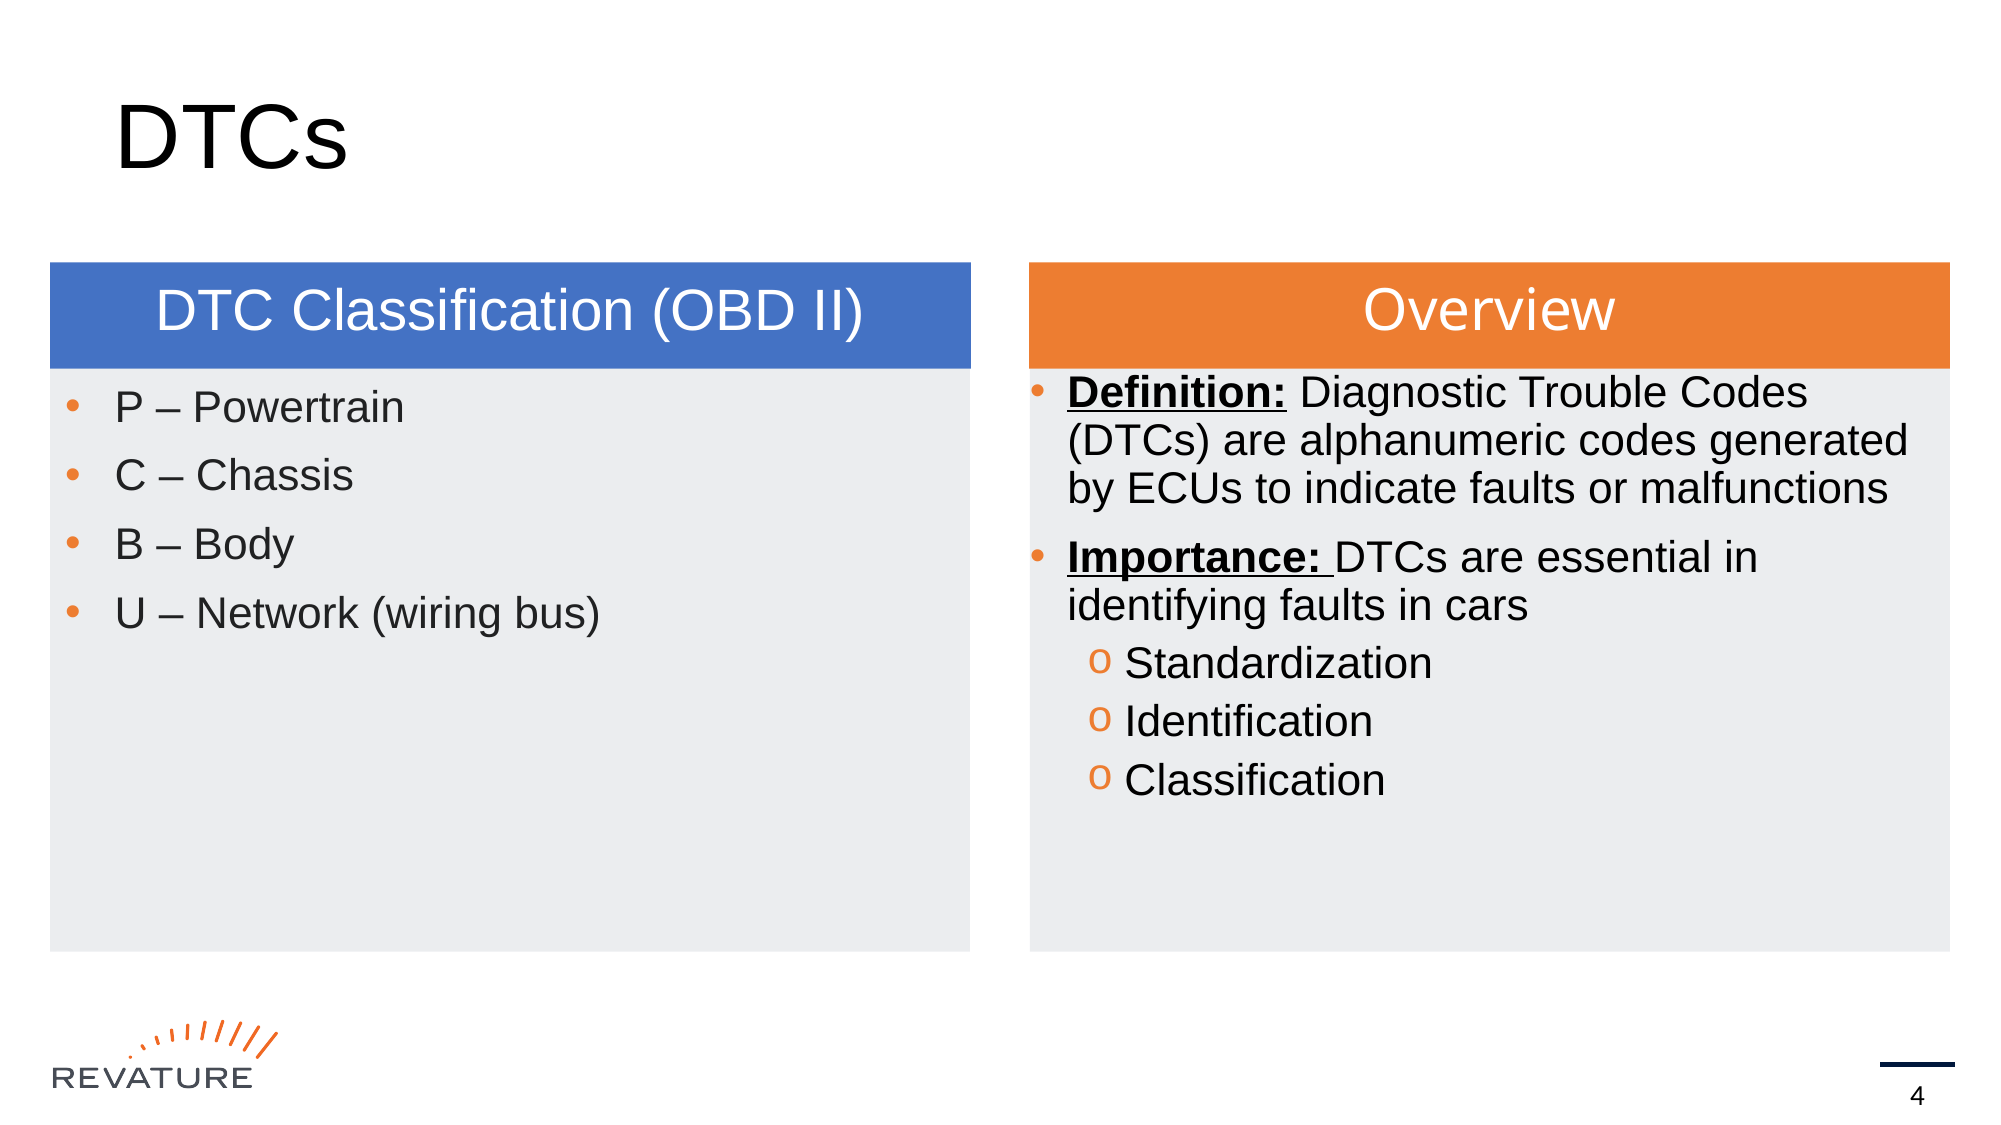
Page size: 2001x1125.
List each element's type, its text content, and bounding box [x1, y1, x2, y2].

list DTC Classification (OBD II) [50, 262, 971, 369]
list Overview [1029, 262, 1950, 368]
picture [46, 1015, 282, 1093]
list Definition: Diagnostic Trouble Codes (DTCs) are alphanumeric codes generated by ECUs to indicate faults or malfunctions Importance: DTCs are essential in identifying faults in cars Standardization Identification Classification [1029, 368, 1950, 952]
title DTCs [99, 45, 1900, 233]
list P – Powertrain C – Chassis B – Body U – Network (wiring bus) [50, 368, 970, 952]
